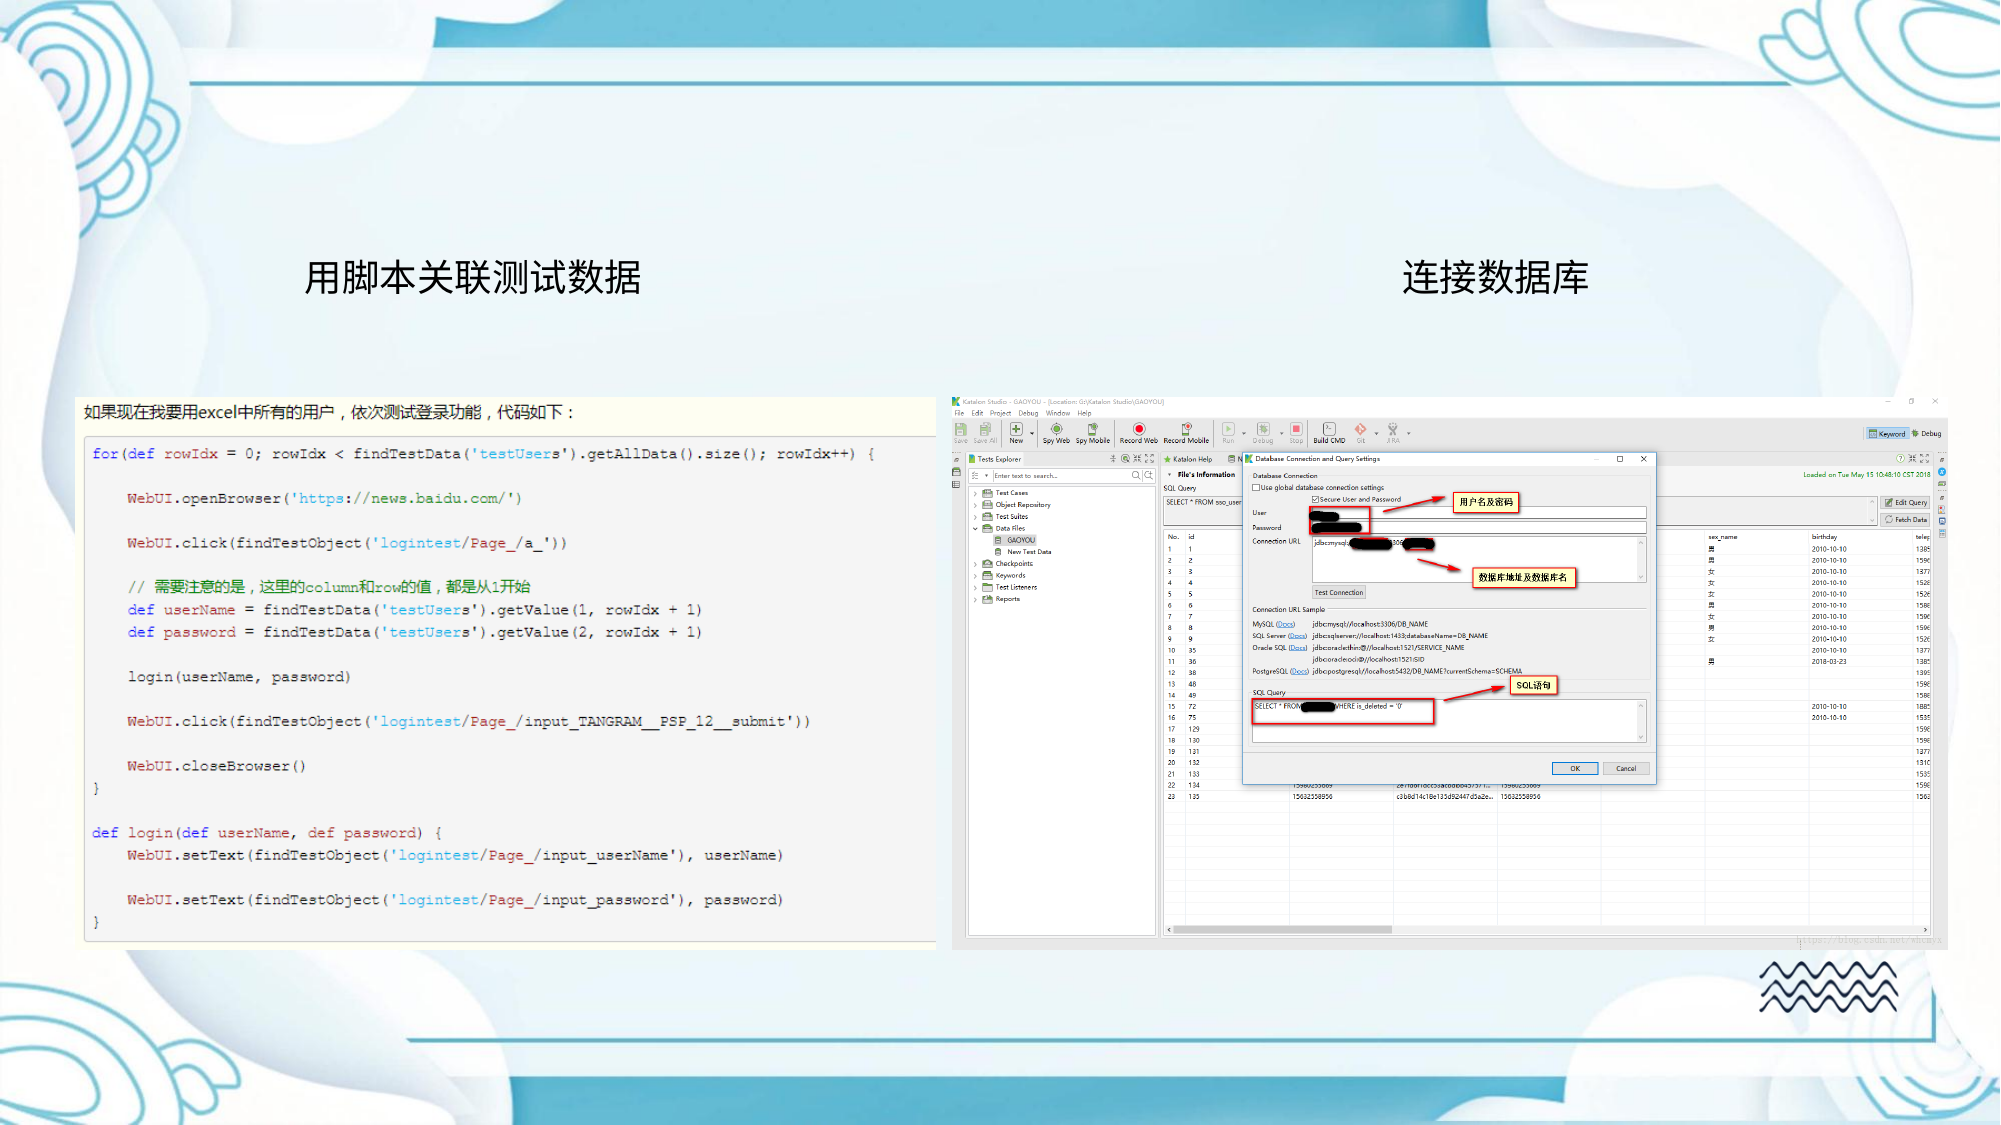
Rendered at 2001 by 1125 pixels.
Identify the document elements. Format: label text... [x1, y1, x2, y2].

picture [0, 0, 2000, 1125]
text_box 连接数据库 [1387, 246, 1605, 307]
text_box 用脚本关联测试数据 [289, 246, 658, 307]
